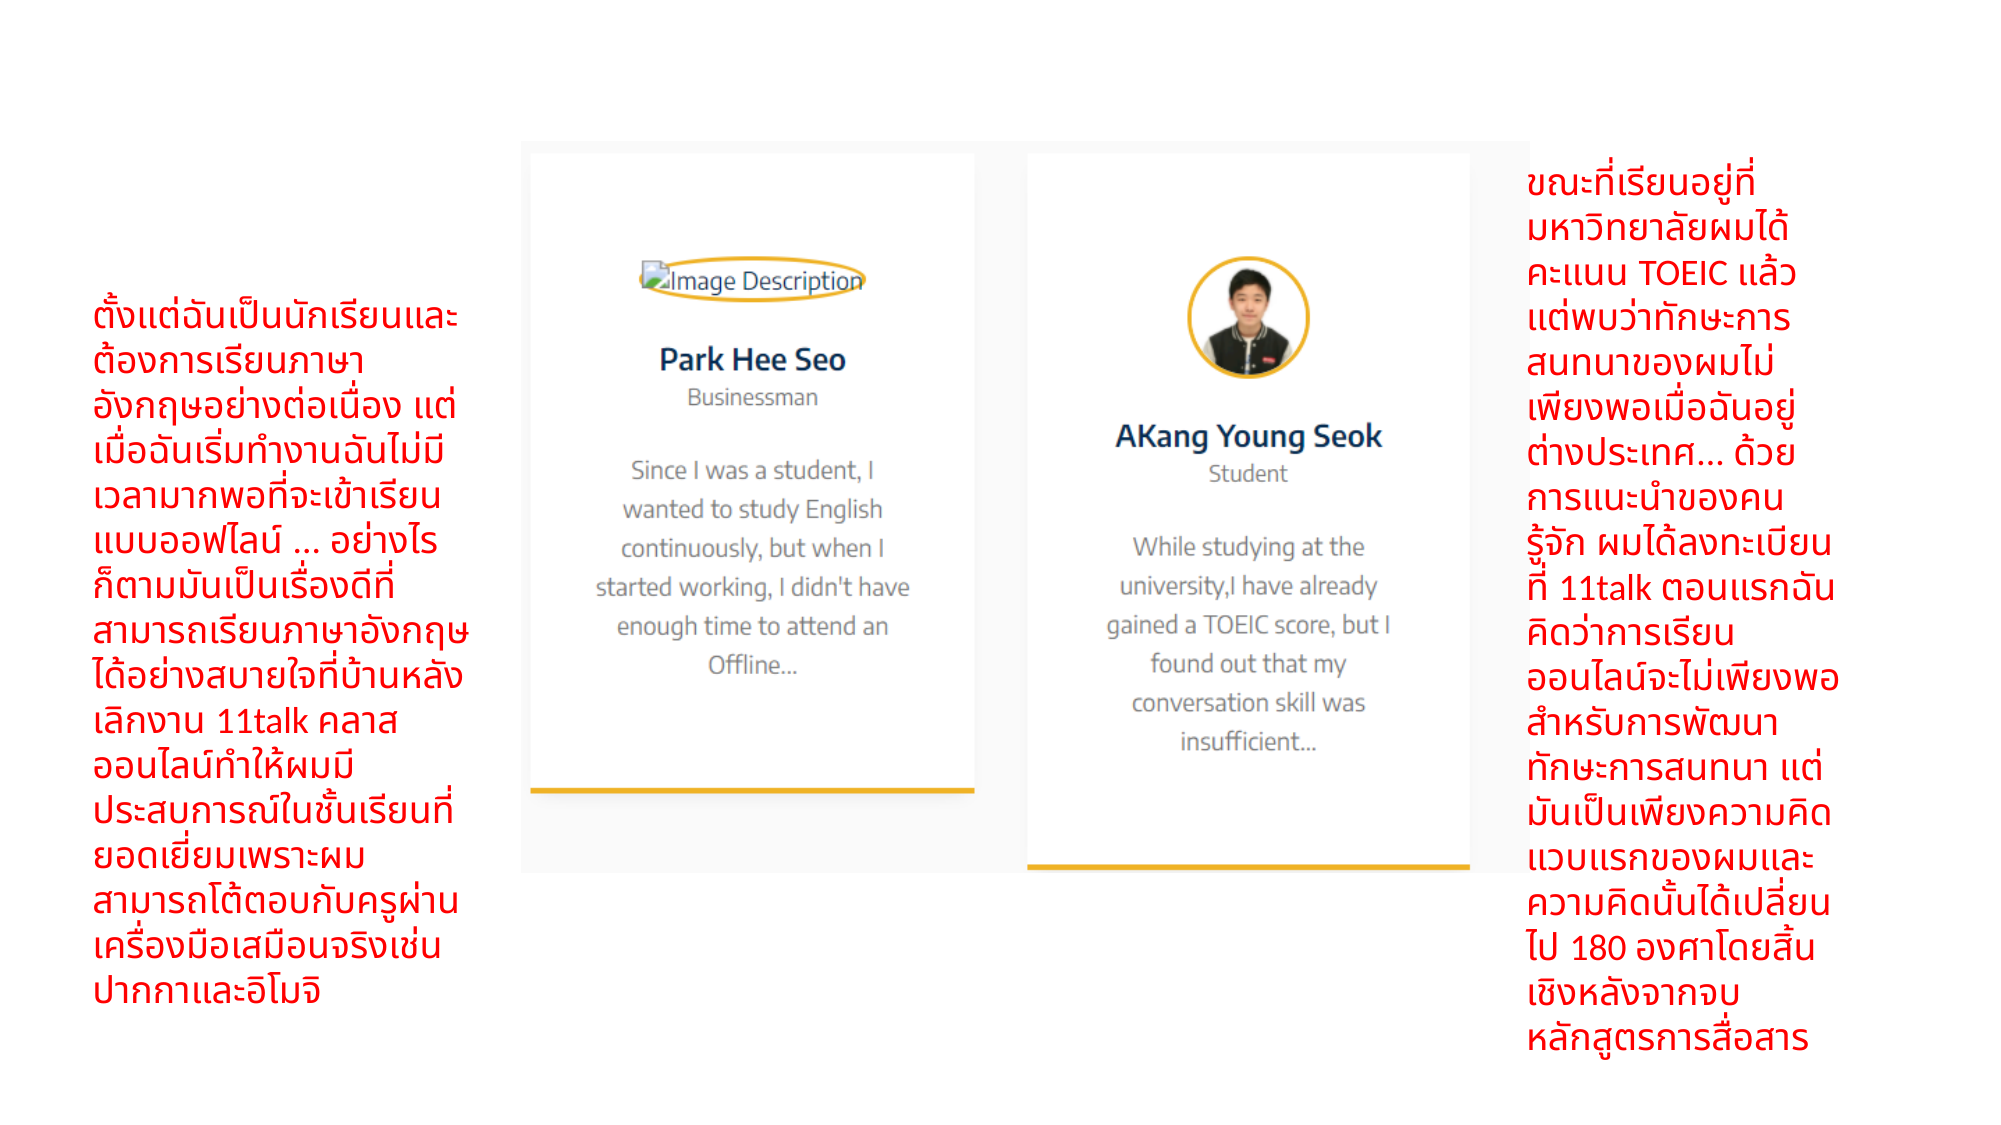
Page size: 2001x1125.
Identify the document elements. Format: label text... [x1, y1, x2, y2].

picture [521, 141, 1530, 873]
text_box ตั้งแต่ฉันเป็นนักเรียนและต้องการเรียนภาษาอังกฤษอย่างต่อเนื่อง แต่เมื่อฉันเริ่มทำงานฉันไม่มีเวลามากพอที่จะเข้าเรียนแบบออฟไลน์ ... อย่างไรก็ตามมันเป็นเรื่องดีที่สามารถเรียนภาษาอังกฤษได้อย่างสบายใจที่บ้านหลังเลิกงาน 11talk คลาสออนไลน์ทำให้ผมมีประสบการณ์ในชั้นเรียนที่ยอดเยี่ยมเพราะผมสามารถโต้ตอบกับครูผ่านเครื่องมือเสมือนจริงเช่น ปากกาและอิโมจิ [77, 283, 486, 1019]
text_box ขณะที่เรียนอยู่ที่มหาวิทยาลัยผมได้คะแนน TOEIC แล้ว แต่พบว่าทักษะการสนทนาของผมไม่เพียงพอเมื่อฉันอยู่ต่างประเทศ... ด้วยการแนะนำของคนรู้จัก ผมได้ลงทะเบียนที่ 11talk ตอนแรกฉันคิดว่าการเรียนออนไลน์จะไม่เพียงพอสำหรับการพัฒนาทักษะการสนทนา แต่มันเป็นเพียงความคิดแวบแรกของผมและความคิดนั้นได้เปลี่ยนไป 180 องศาโดยสิ้นเชิงหลังจากจบหลักสูตรการสื่อสาร [1511, 150, 1861, 1066]
